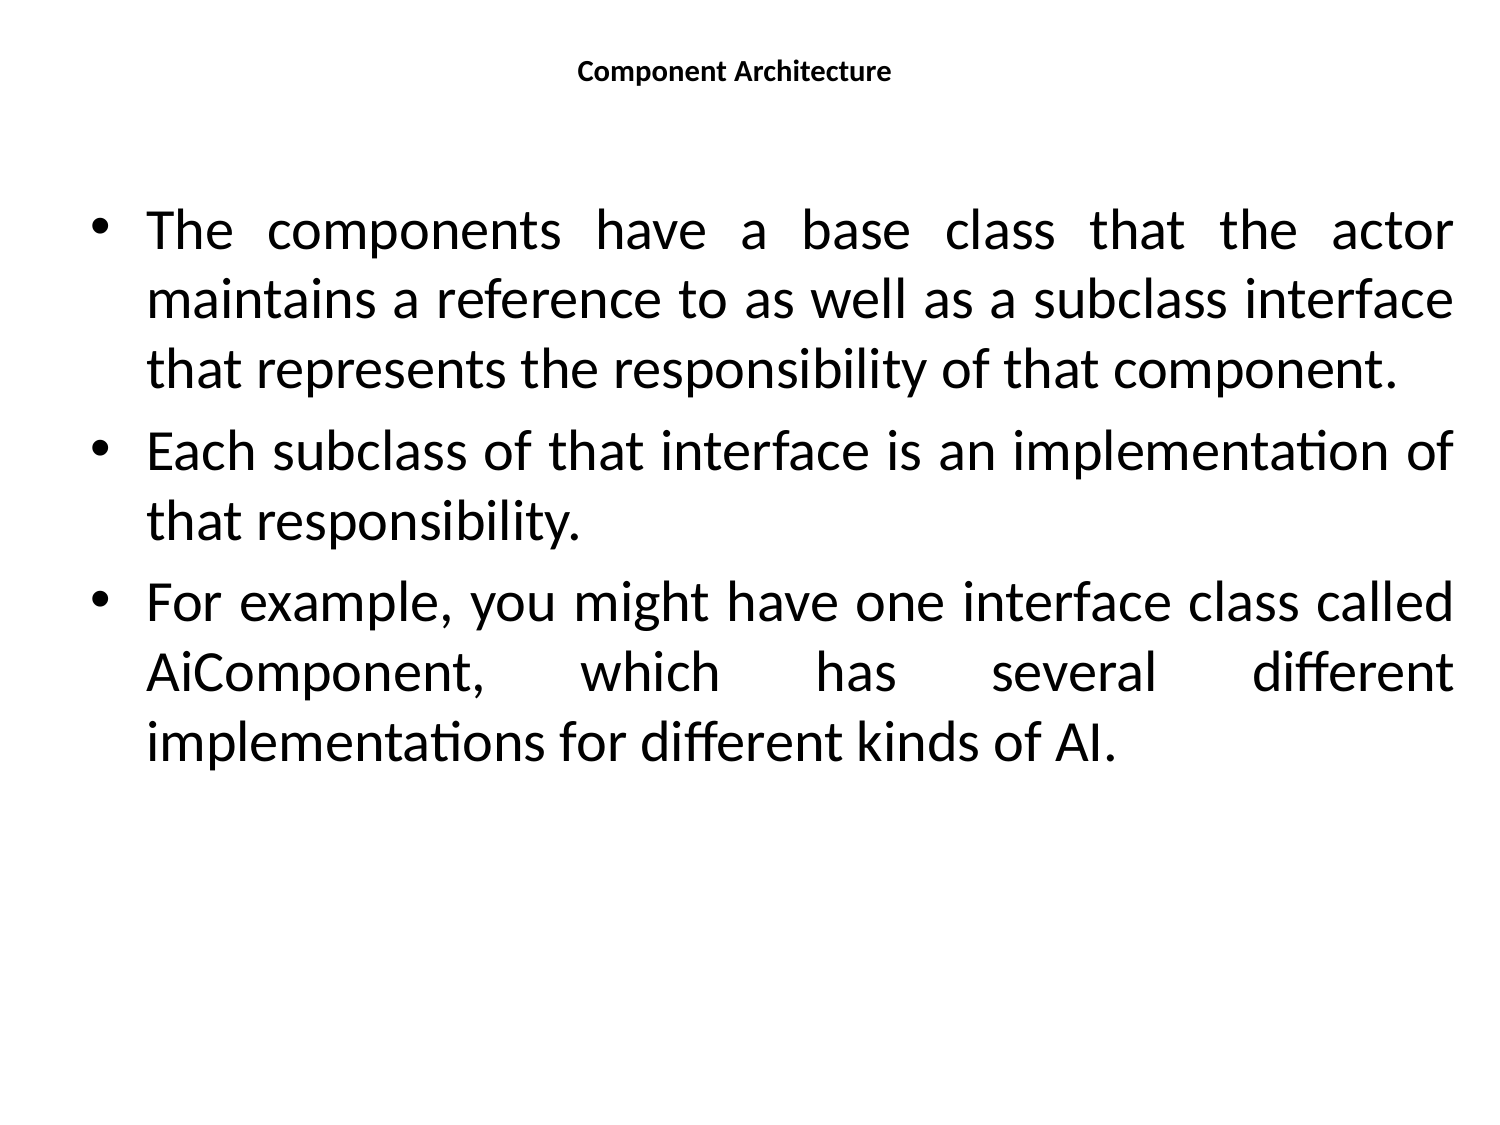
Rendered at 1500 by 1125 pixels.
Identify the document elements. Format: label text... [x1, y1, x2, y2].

list The components have a base class that the actor maintains a reference to as well as a subclass interface that represents the responsibility of that component. Each subclass of that interface is an implementation of that responsibility. For example, you might have one interface class called AiComponent, which has several different implementations for different kinds of AI. [75, 101, 1471, 1106]
title Component Architecture [75, 30, 1425, 101]
